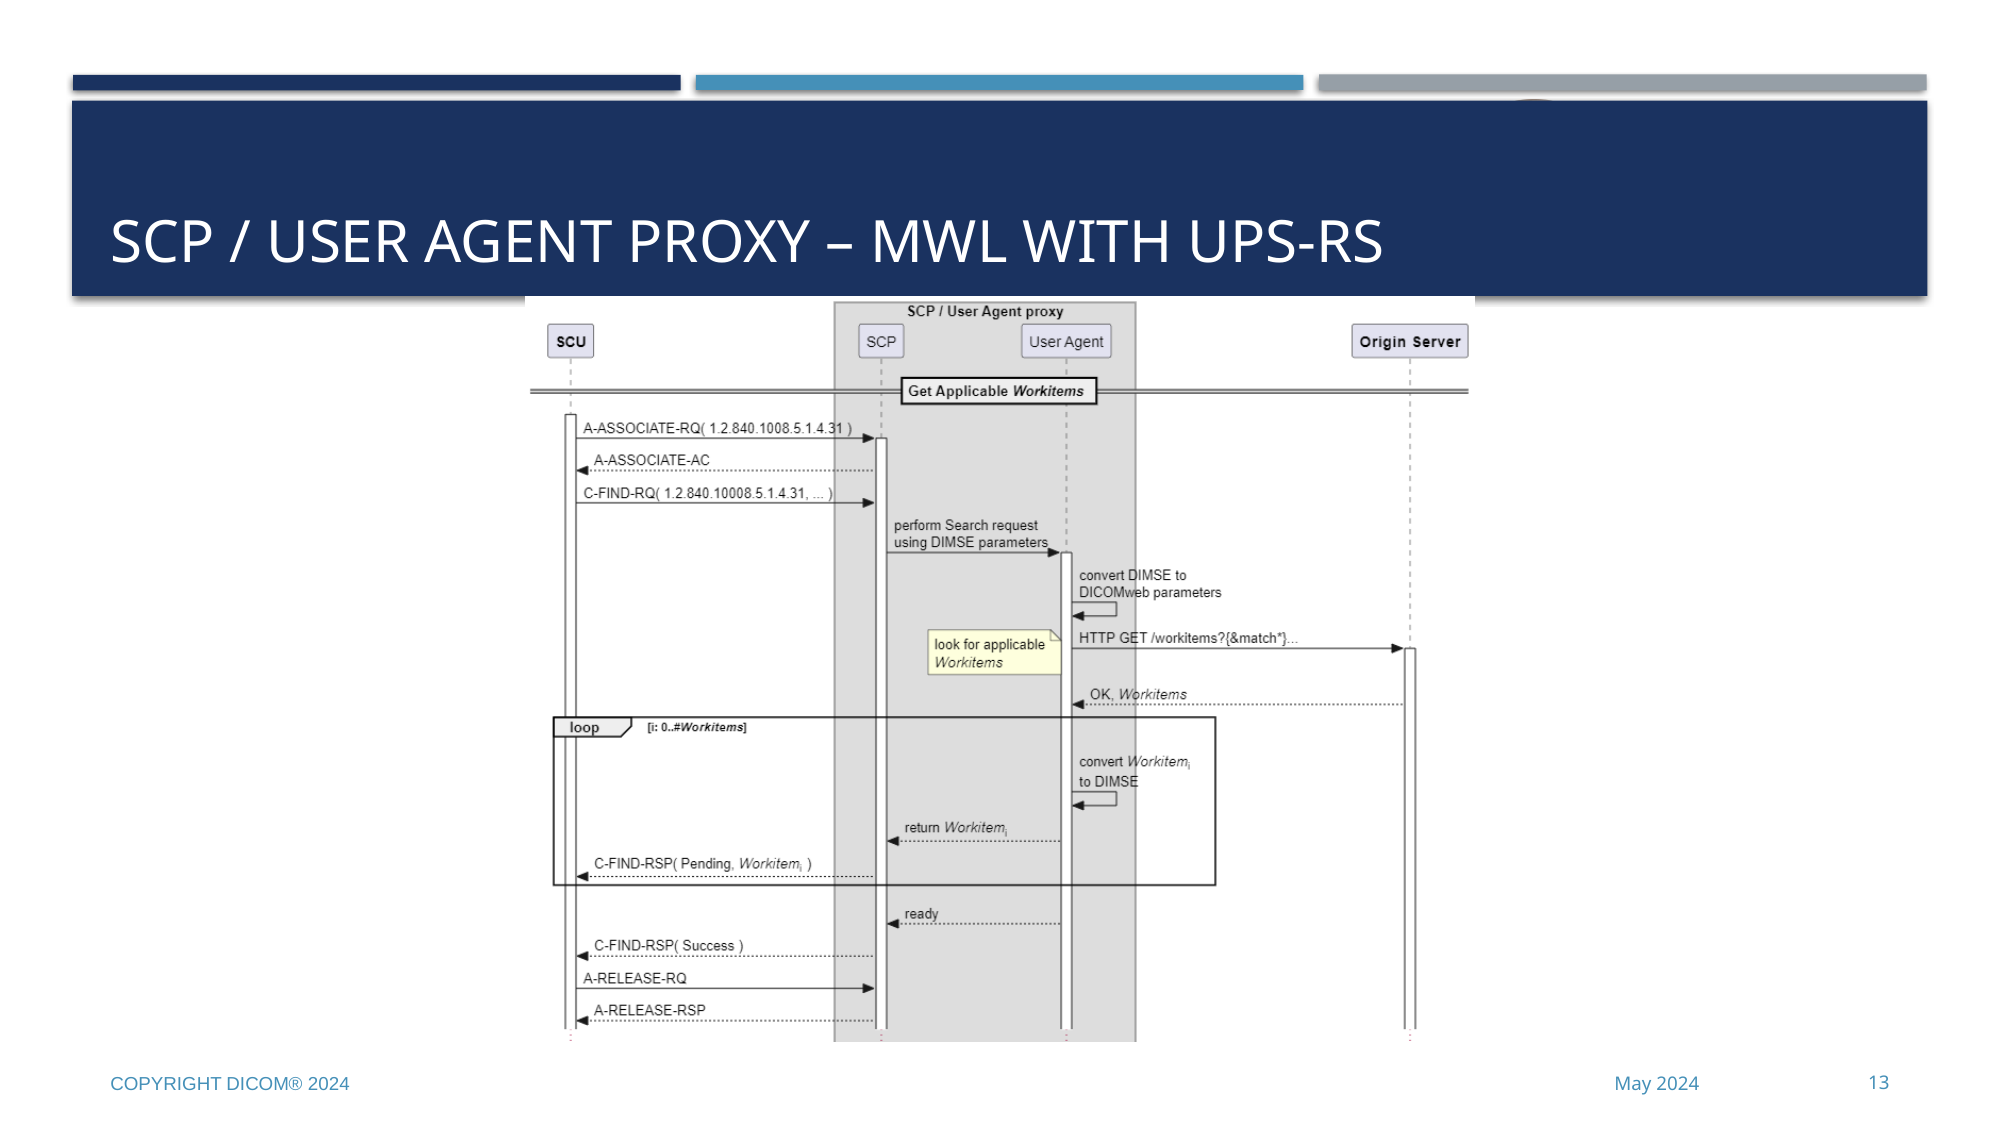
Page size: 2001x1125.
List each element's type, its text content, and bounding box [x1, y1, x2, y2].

picture [524, 295, 1476, 1043]
footer Copyright DICOM® 2024 [95, 1052, 1230, 1113]
title SCP / User Agent Proxy – MWL with UPS-RS [95, 115, 1905, 282]
slide_number 13 [1732, 1053, 1905, 1114]
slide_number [1247, 1053, 1715, 1114]
